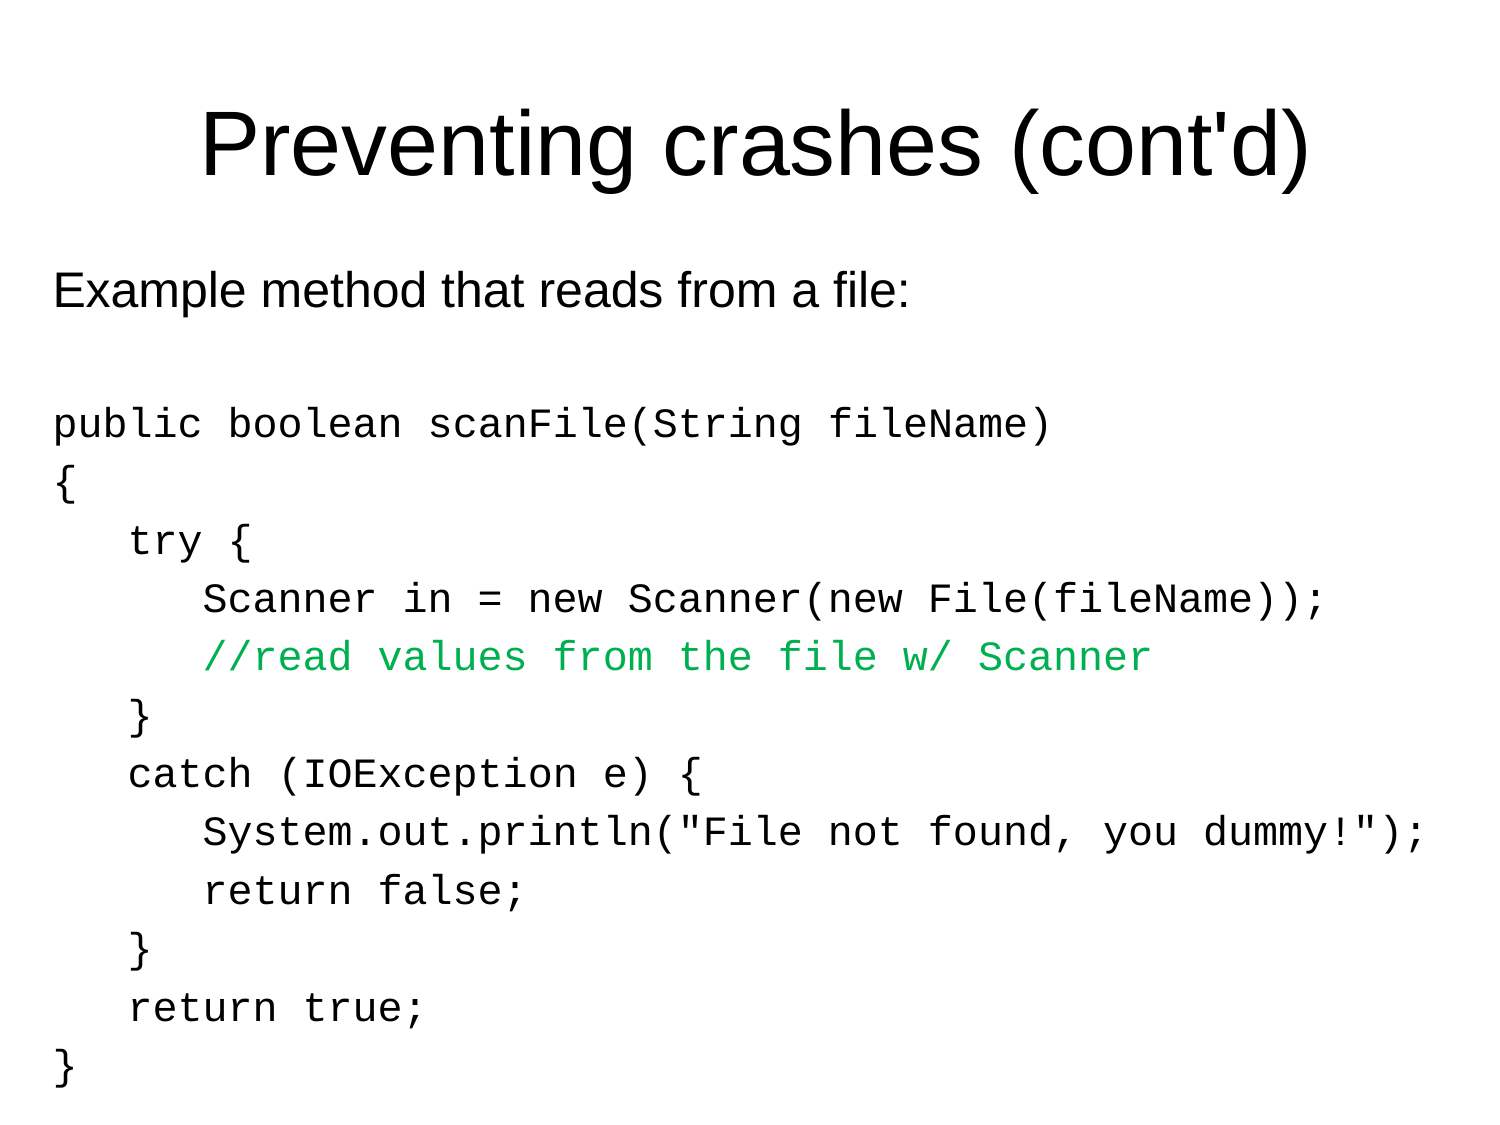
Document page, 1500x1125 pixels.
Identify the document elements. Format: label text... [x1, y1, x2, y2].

list Example method that reads from a file: public boolean scanFile(String fileName) { try { Scanner in = new Scanner(new File(fileName)); //read values from the file w/ Scanner } catch (IOException e) { System.out.println("File not found, you dummy!"); return false; } return true; } [37, 249, 1475, 1113]
title Preventing crashes (cont'd) [37, 45, 1475, 233]
